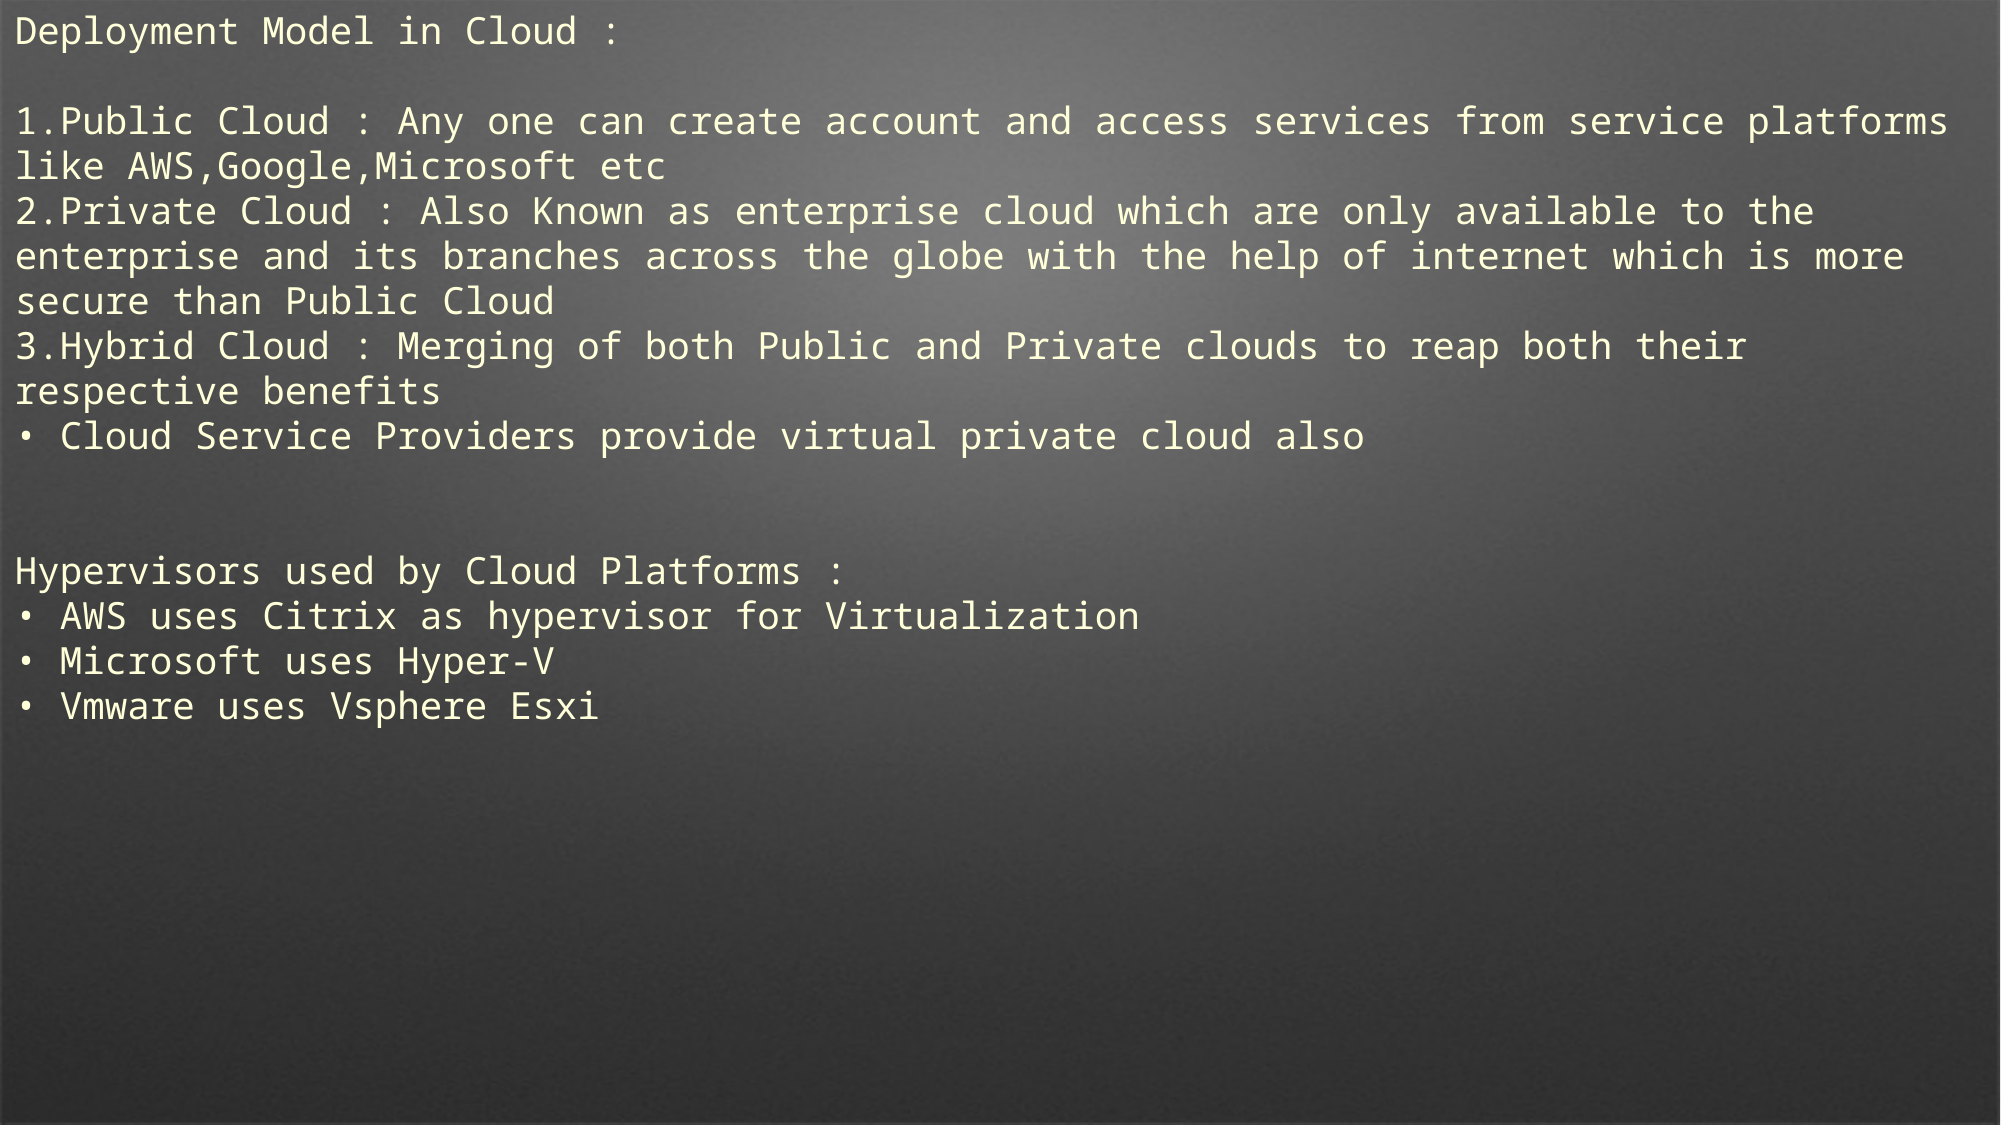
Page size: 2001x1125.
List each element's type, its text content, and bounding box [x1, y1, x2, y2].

text_box Deployment Model in Cloud : 1.Public Cloud : Any one can create account and access services from service platforms like AWS,Google,Microsoft etc 2.Private Cloud : Also Known as enterprise cloud which are only available to the enterprise and its branches across the globe with the help of internet which is more secure than Public Cloud 3.Hybrid Cloud : Merging of both Public and Private clouds to reap both their respective benefits • Cloud Service Providers provide virtual private cloud also Hypervisors used by Cloud Platforms : • AWS uses Citrix as hypervisor for Virtualization • Microsoft uses Hyper-V • Vmware uses Vsphere Esxi [0, 0, 2000, 1125]
